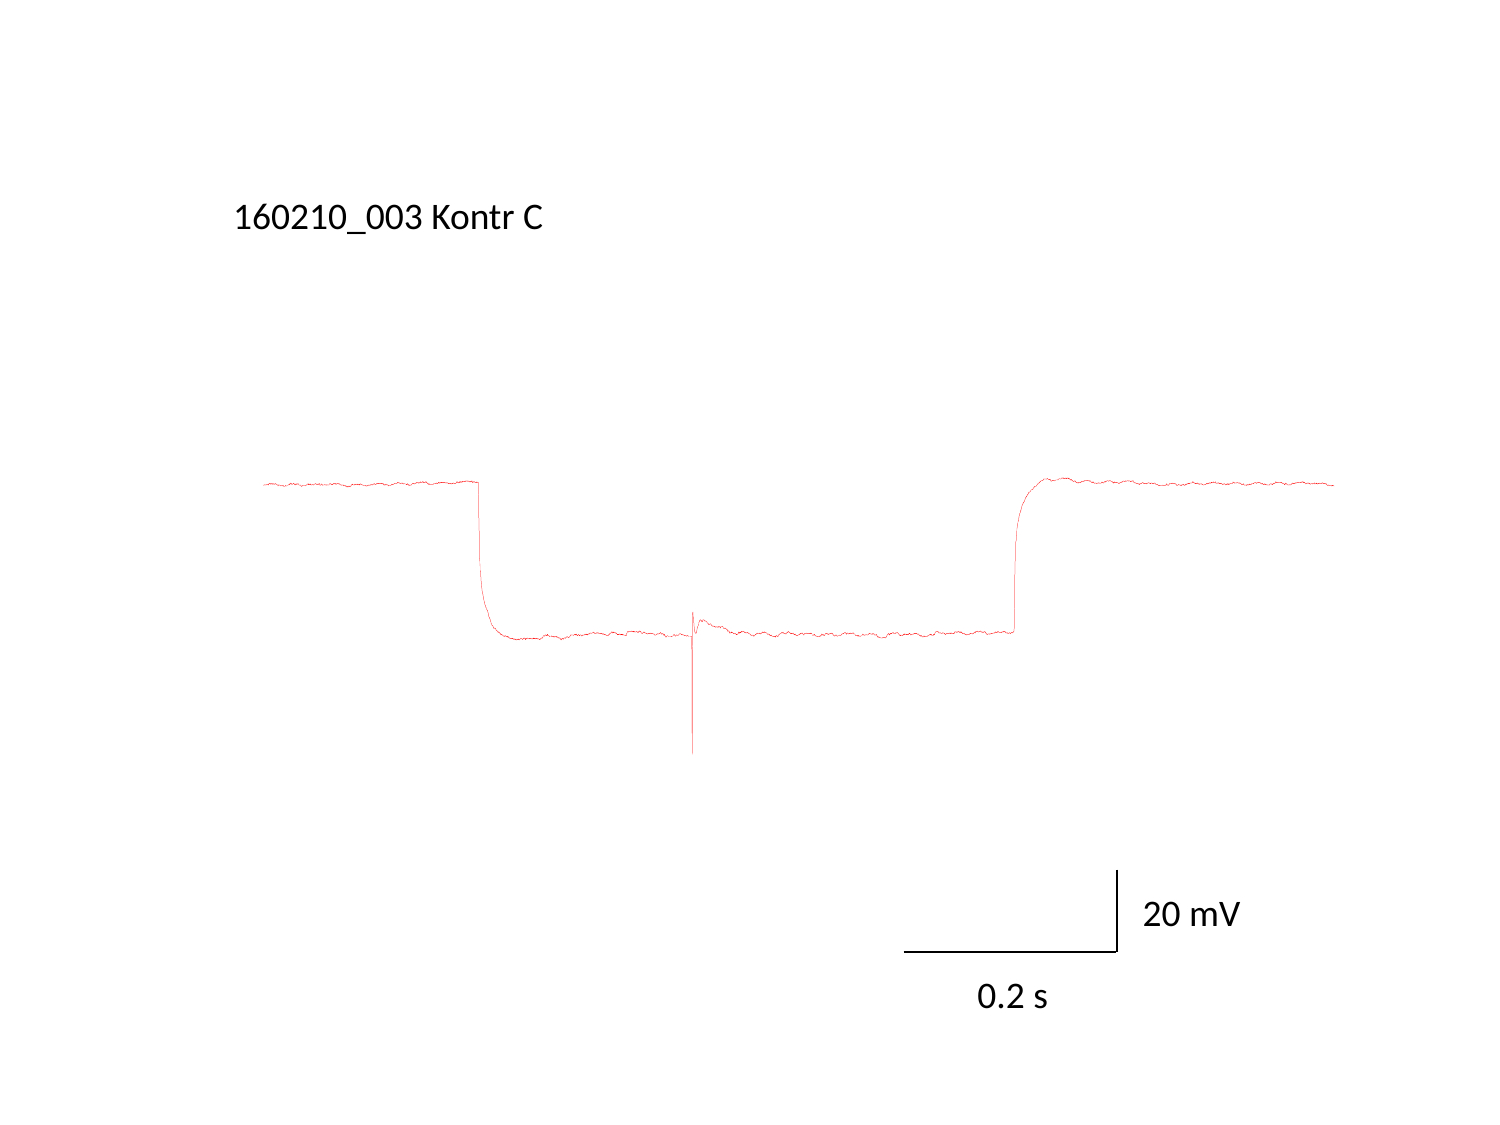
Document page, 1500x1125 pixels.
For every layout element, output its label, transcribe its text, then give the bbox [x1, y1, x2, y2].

text_box [692, 477, 1333, 755]
text_box 160210_003 Kontr C [218, 184, 809, 245]
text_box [903, 869, 1270, 1025]
text_box [263, 480, 692, 734]
